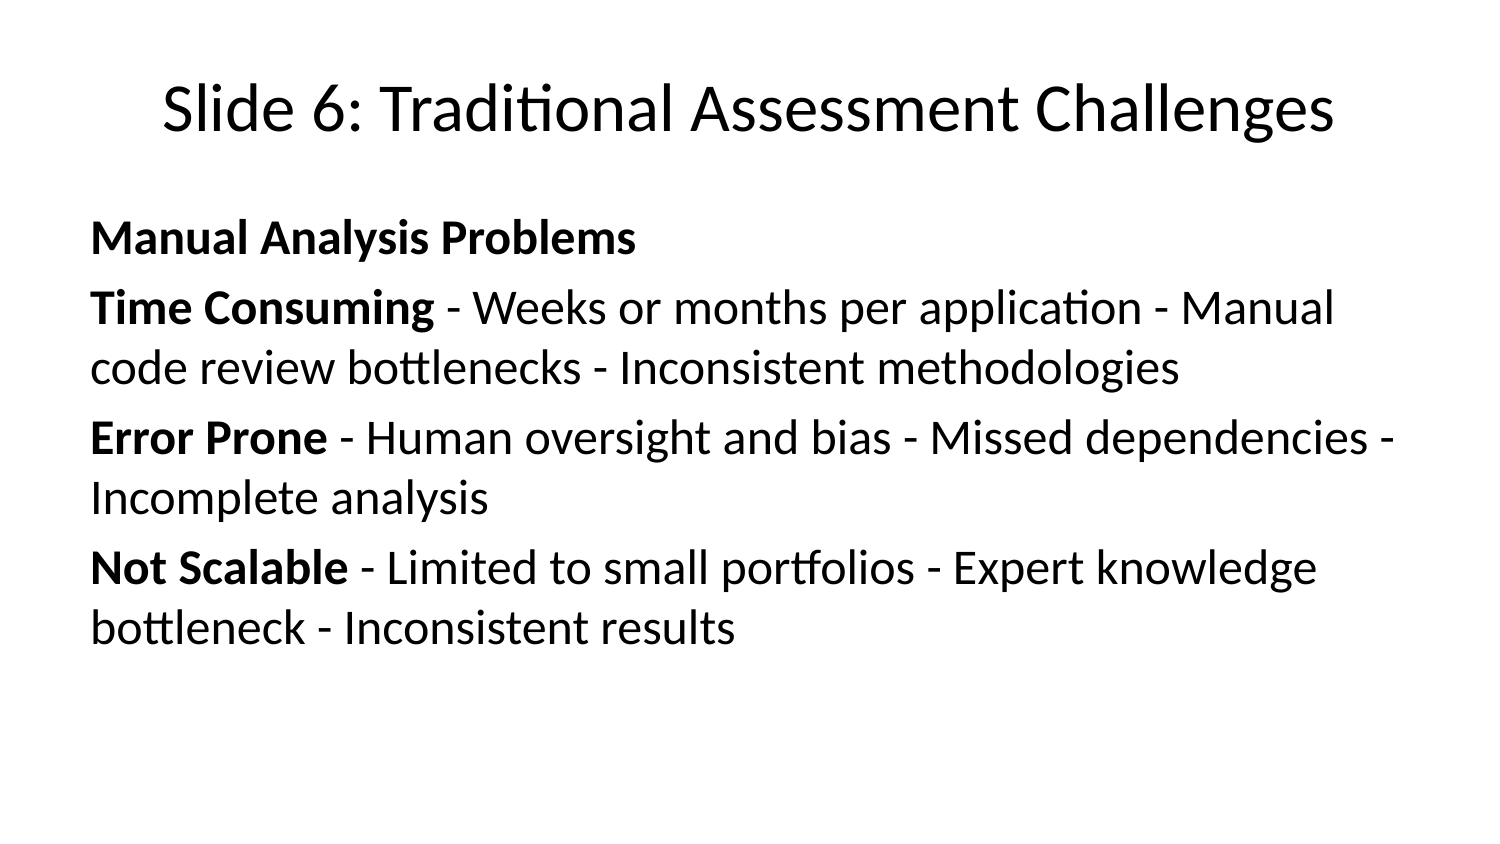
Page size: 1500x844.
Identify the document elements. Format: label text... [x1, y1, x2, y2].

list Manual Analysis Problems Time Consuming - Weeks or months per application - Manual code review bottlenecks - Inconsistent methodologies Error Prone - Human oversight and bias - Missed dependencies - Incomplete analysis Not Scalable - Limited to small portfolios - Expert knowledge bottleneck - Inconsistent results [75, 196, 1425, 754]
title Slide 6: Traditional Assessment Challenges [75, 33, 1425, 175]
